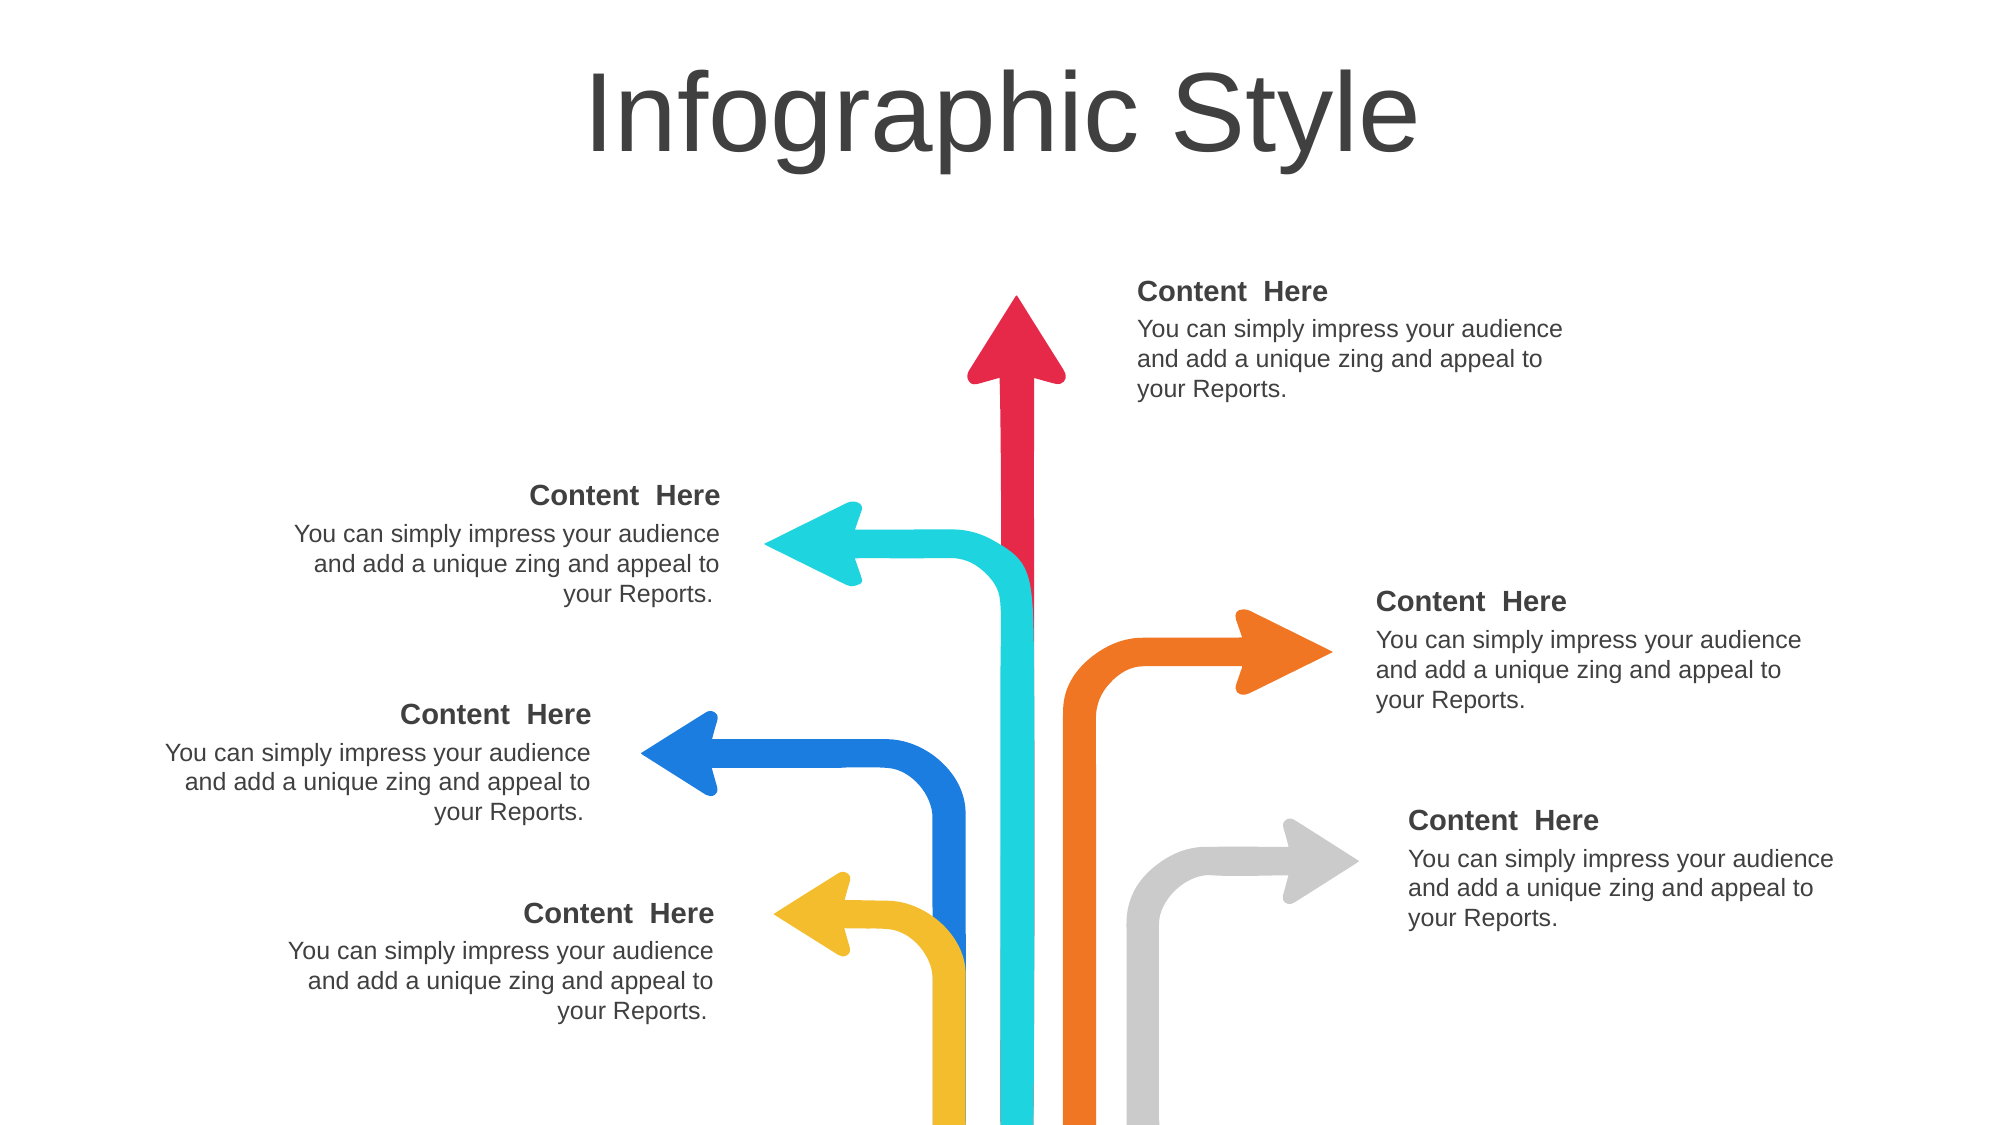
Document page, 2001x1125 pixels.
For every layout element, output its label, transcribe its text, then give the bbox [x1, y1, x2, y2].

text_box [132, 687, 607, 835]
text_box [1393, 793, 1868, 941]
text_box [640, 295, 1360, 1125]
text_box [1122, 264, 1597, 412]
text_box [255, 886, 730, 1034]
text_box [261, 469, 736, 616]
list Infographic Style [53, 55, 1952, 175]
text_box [1361, 575, 1835, 722]
